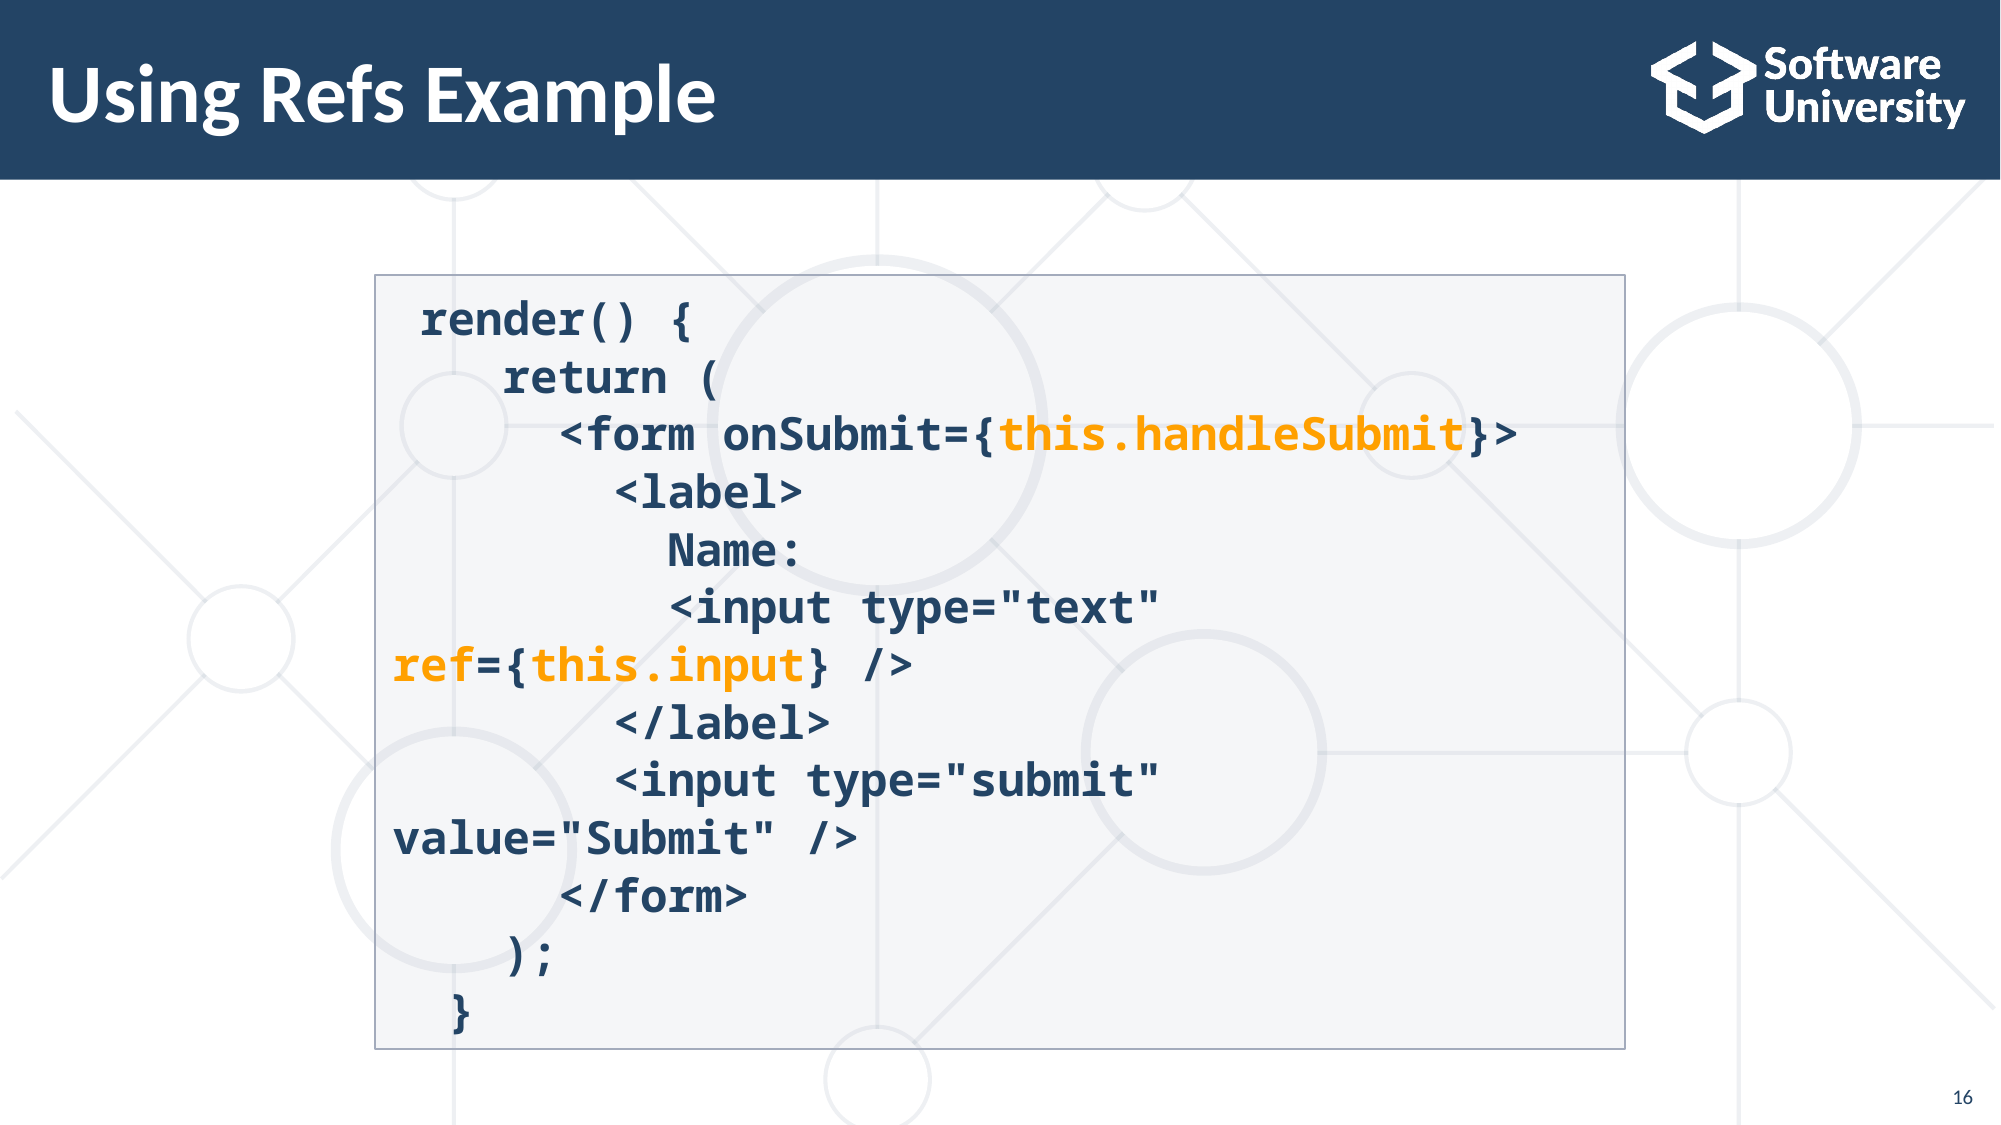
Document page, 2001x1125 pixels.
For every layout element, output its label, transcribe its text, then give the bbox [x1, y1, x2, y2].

title Using Refs Example [31, 16, 1625, 162]
picture [1651, 41, 1966, 134]
text_box render() { return ( <form onSubmit={this.handleSubmit}> <label> Name: <input type="text" ref={this.input} /> </label> <input type="submit" value="Submit" /> </form> ); } [375, 275, 1625, 1049]
slide_number ‹#› [1927, 1067, 1989, 1117]
